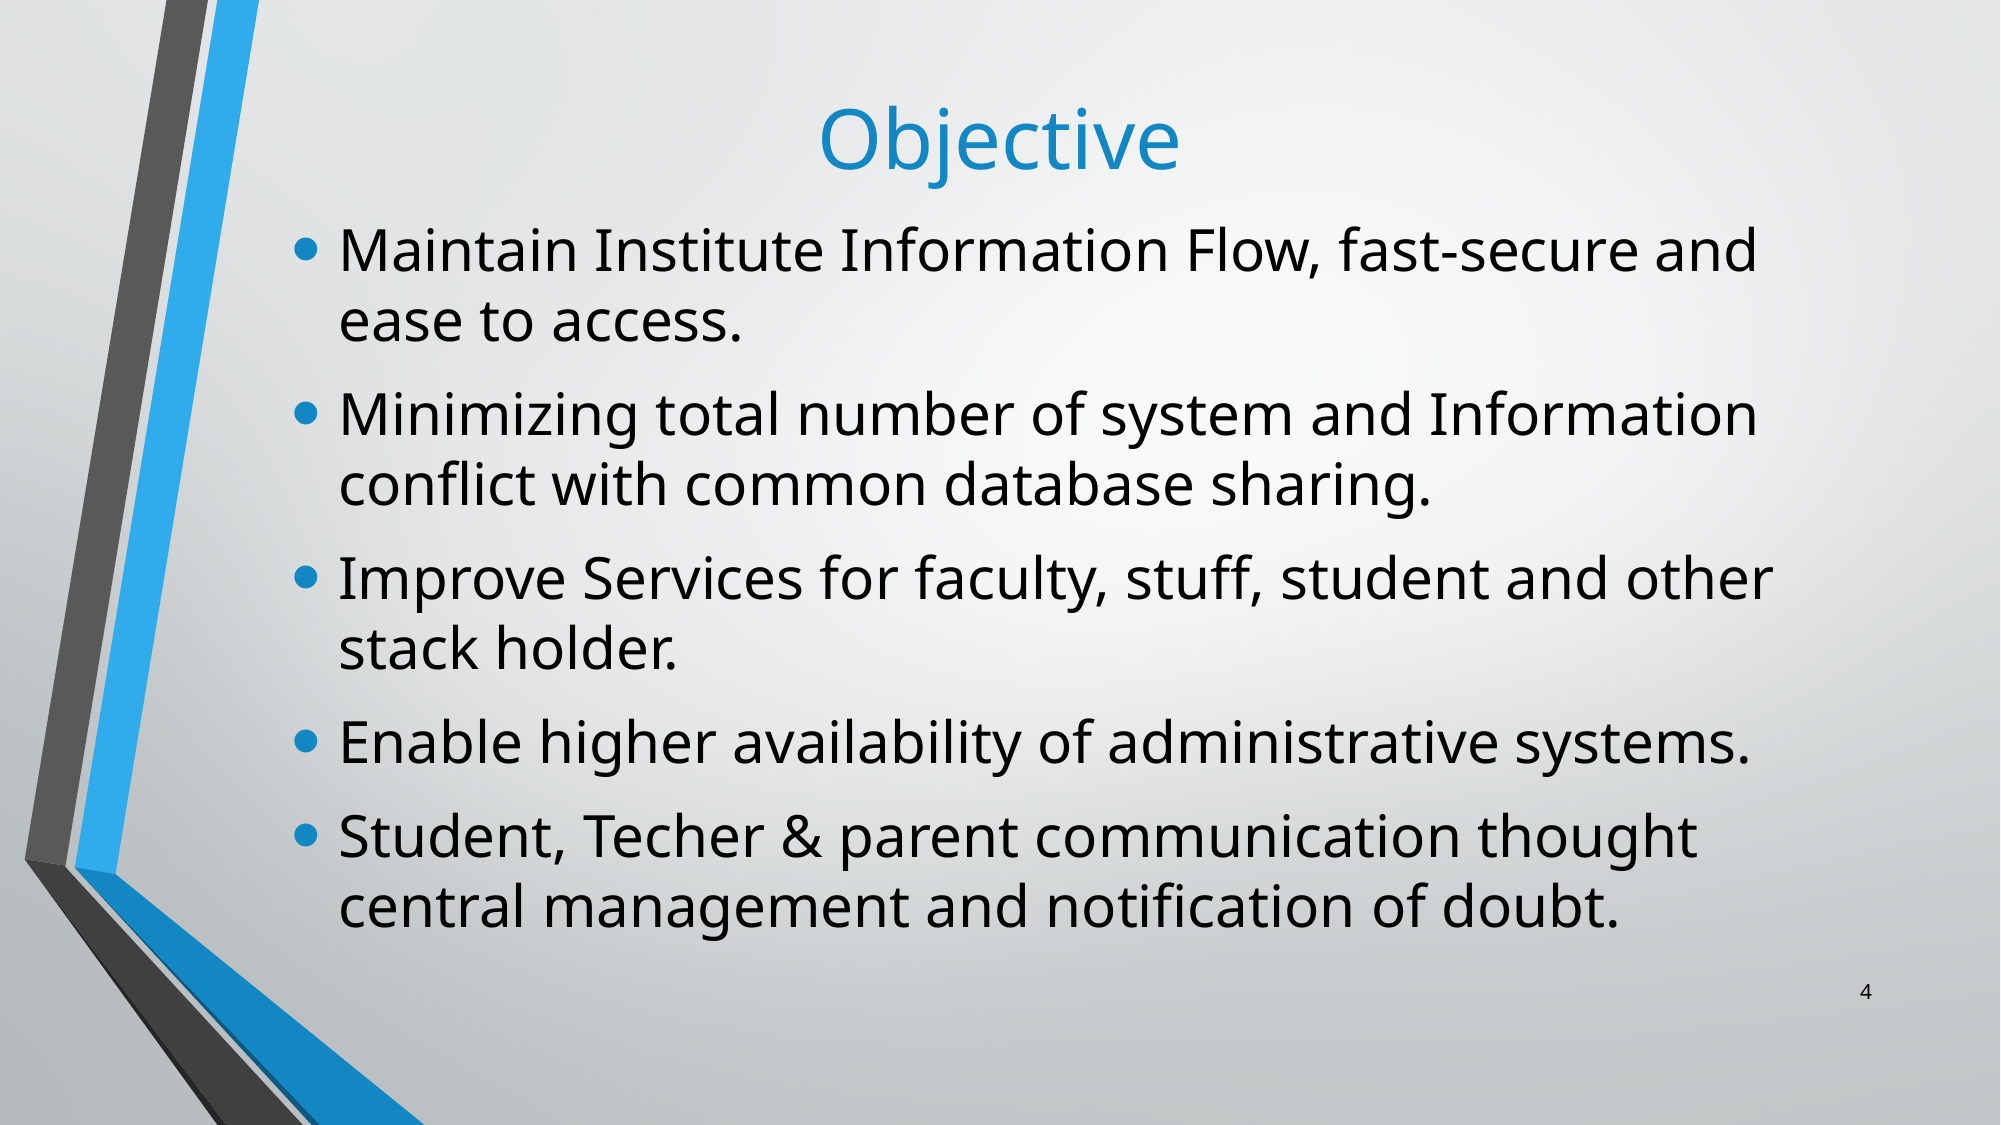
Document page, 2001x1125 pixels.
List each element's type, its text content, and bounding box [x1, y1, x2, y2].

title Objective [137, 59, 1863, 213]
list Maintain Institute Information Flow, fast-secure and ease to access. Minimizing total number of system and Information conflict with common database sharing. Improve Services for faculty, stuff, student and other stack holder. Enable higher availability of administrative systems. Student, Techer & parent communication thought central management and notification of doubt. [276, 219, 1863, 934]
slide_number 4 [1796, 962, 1887, 1023]
